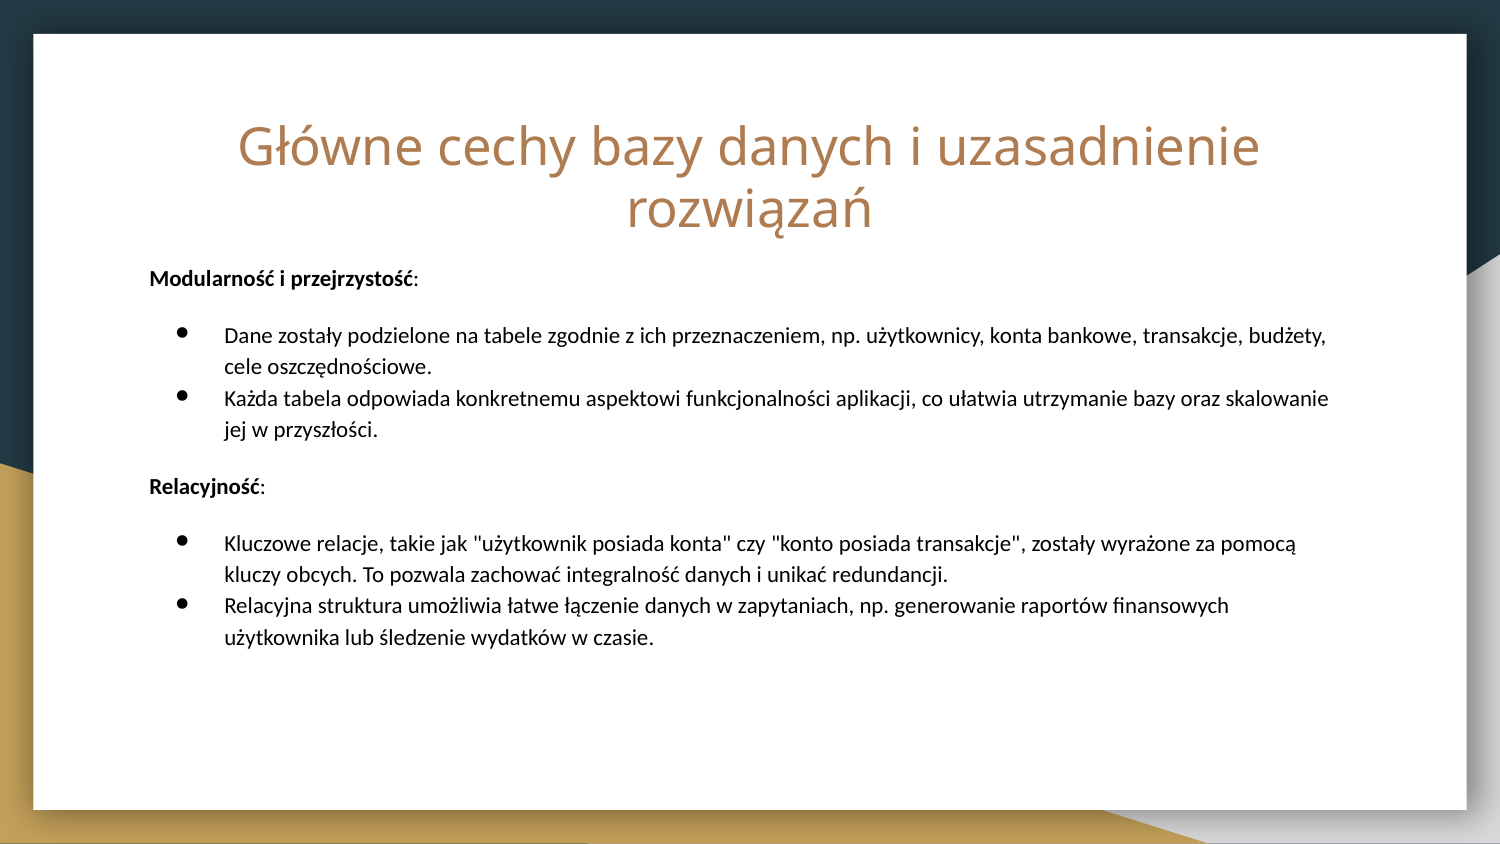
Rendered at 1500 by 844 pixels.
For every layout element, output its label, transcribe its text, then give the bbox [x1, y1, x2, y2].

list Modularność i przejrzystość: Dane zostały podzielone na tabele zgodnie z ich przeznaczeniem, np. użytkownicy, konta bankowe, transakcje, budżety, cele oszczędnościowe. Każda tabela odpowiada konkretnemu aspektowi funkcjonalności aplikacji, co ułatwia utrzymanie bazy oraz skalowanie jej w przyszłości. Relacyjność: Kluczowe relacje, takie jak "użytkownik posiada konta" czy "konto posiada transakcje", zostały wyrażone za pomocą kluczy obcych. To pozwala zachować integralność danych i unikać redundancji. Relacyjna struktura umożliwia łatwe łączenie danych w zapytaniach, np. generowanie raportów finansowych użytkownika lub śledzenie wydatków w czasie. [134, 244, 1366, 744]
title Główne cechy bazy danych i uzasadnienie rozwiązań [134, 97, 1366, 244]
